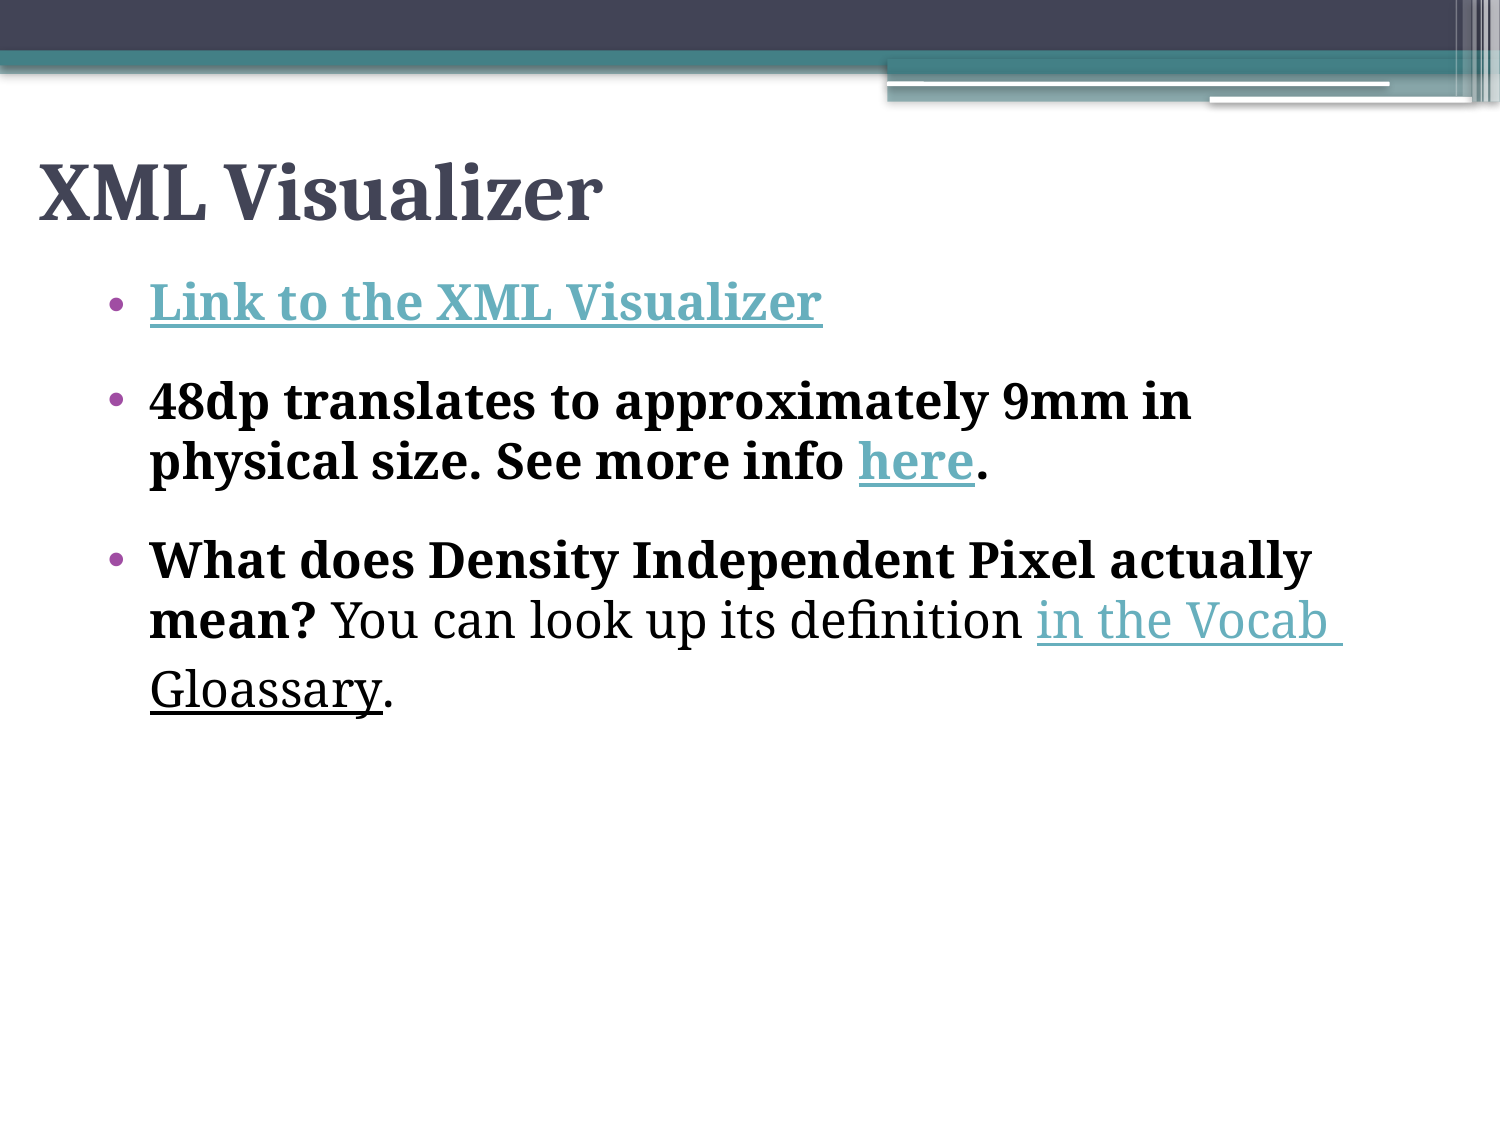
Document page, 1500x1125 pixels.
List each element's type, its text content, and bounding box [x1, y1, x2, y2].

text_box Link to the XML Visualizer 48dp translates to approximately 9mm in physical size. See more info here. What does Density Independent Pixel actually mean? You can look up its definition in the Vocab Gloassary. [74, 262, 1425, 1038]
title XML Visualizer [24, 99, 1463, 275]
